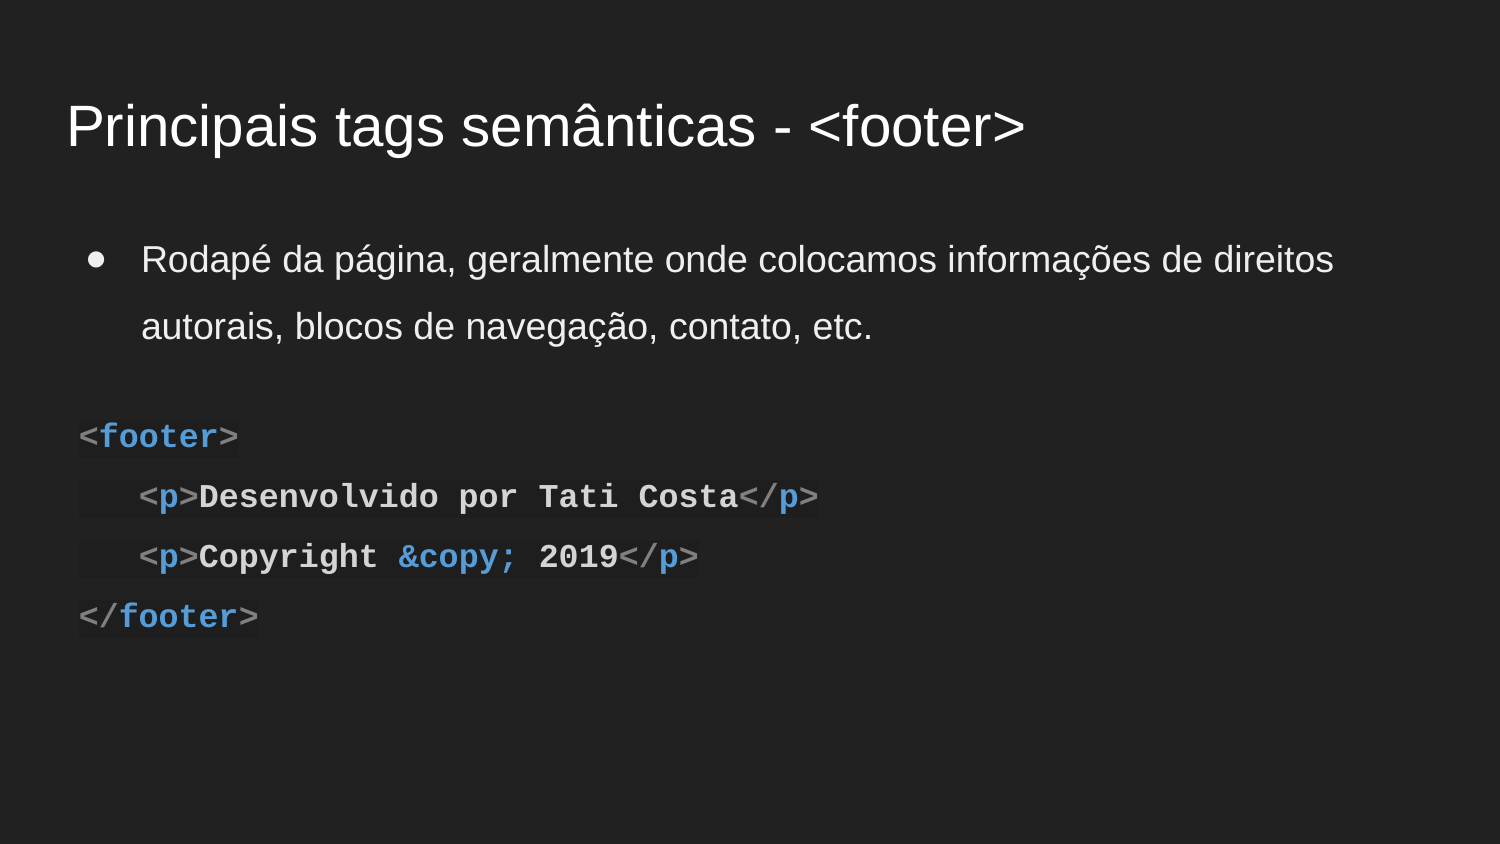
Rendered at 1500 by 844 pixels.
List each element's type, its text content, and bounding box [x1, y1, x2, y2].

text_box Rodapé da página, geralmente onde colocamos informações de direitos autorais, blocos de navegação, contato, etc. [51, 197, 1449, 370]
text_box Principais tags semânticas - <footer> [51, 72, 1449, 167]
text_box <footer> <p>Desenvolvido por Tati Costa</p> <p>Copyright &copy; 2019</p> </footer> [63, 379, 1500, 844]
